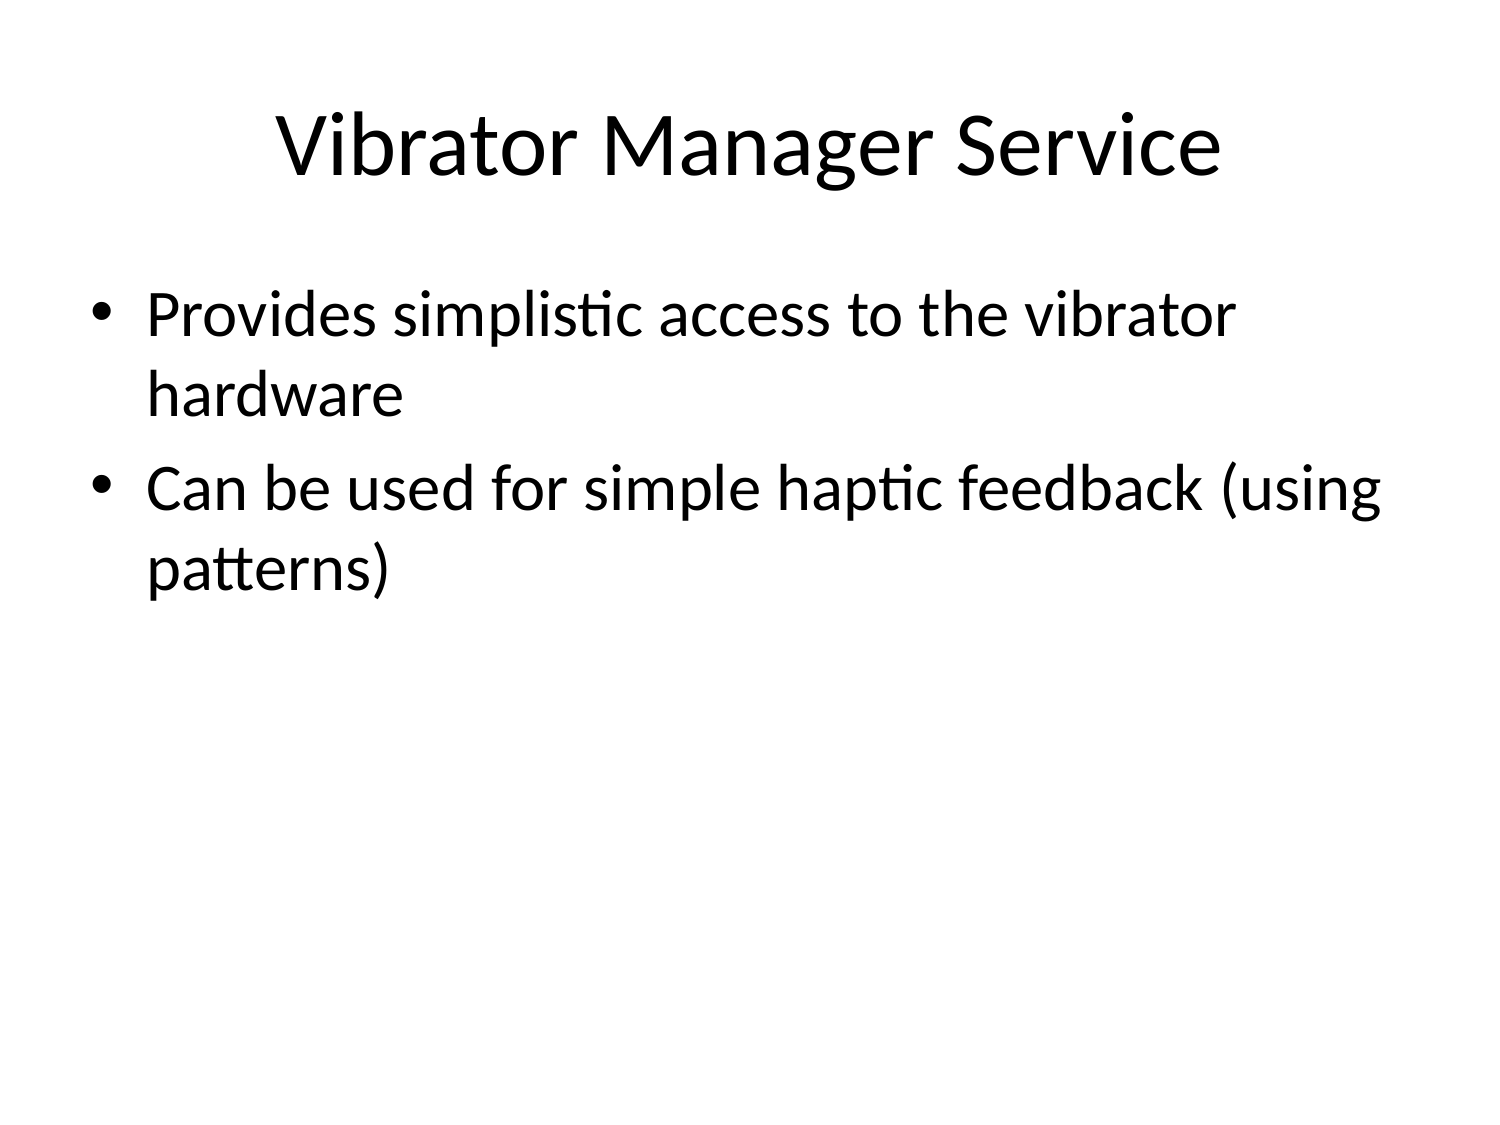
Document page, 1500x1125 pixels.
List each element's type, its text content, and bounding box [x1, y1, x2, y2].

title Vibrator Manager Service [75, 45, 1425, 233]
list Provides simplistic access to the vibrator hardware Can be used for simple haptic feedback (using patterns) [75, 262, 1425, 1005]
